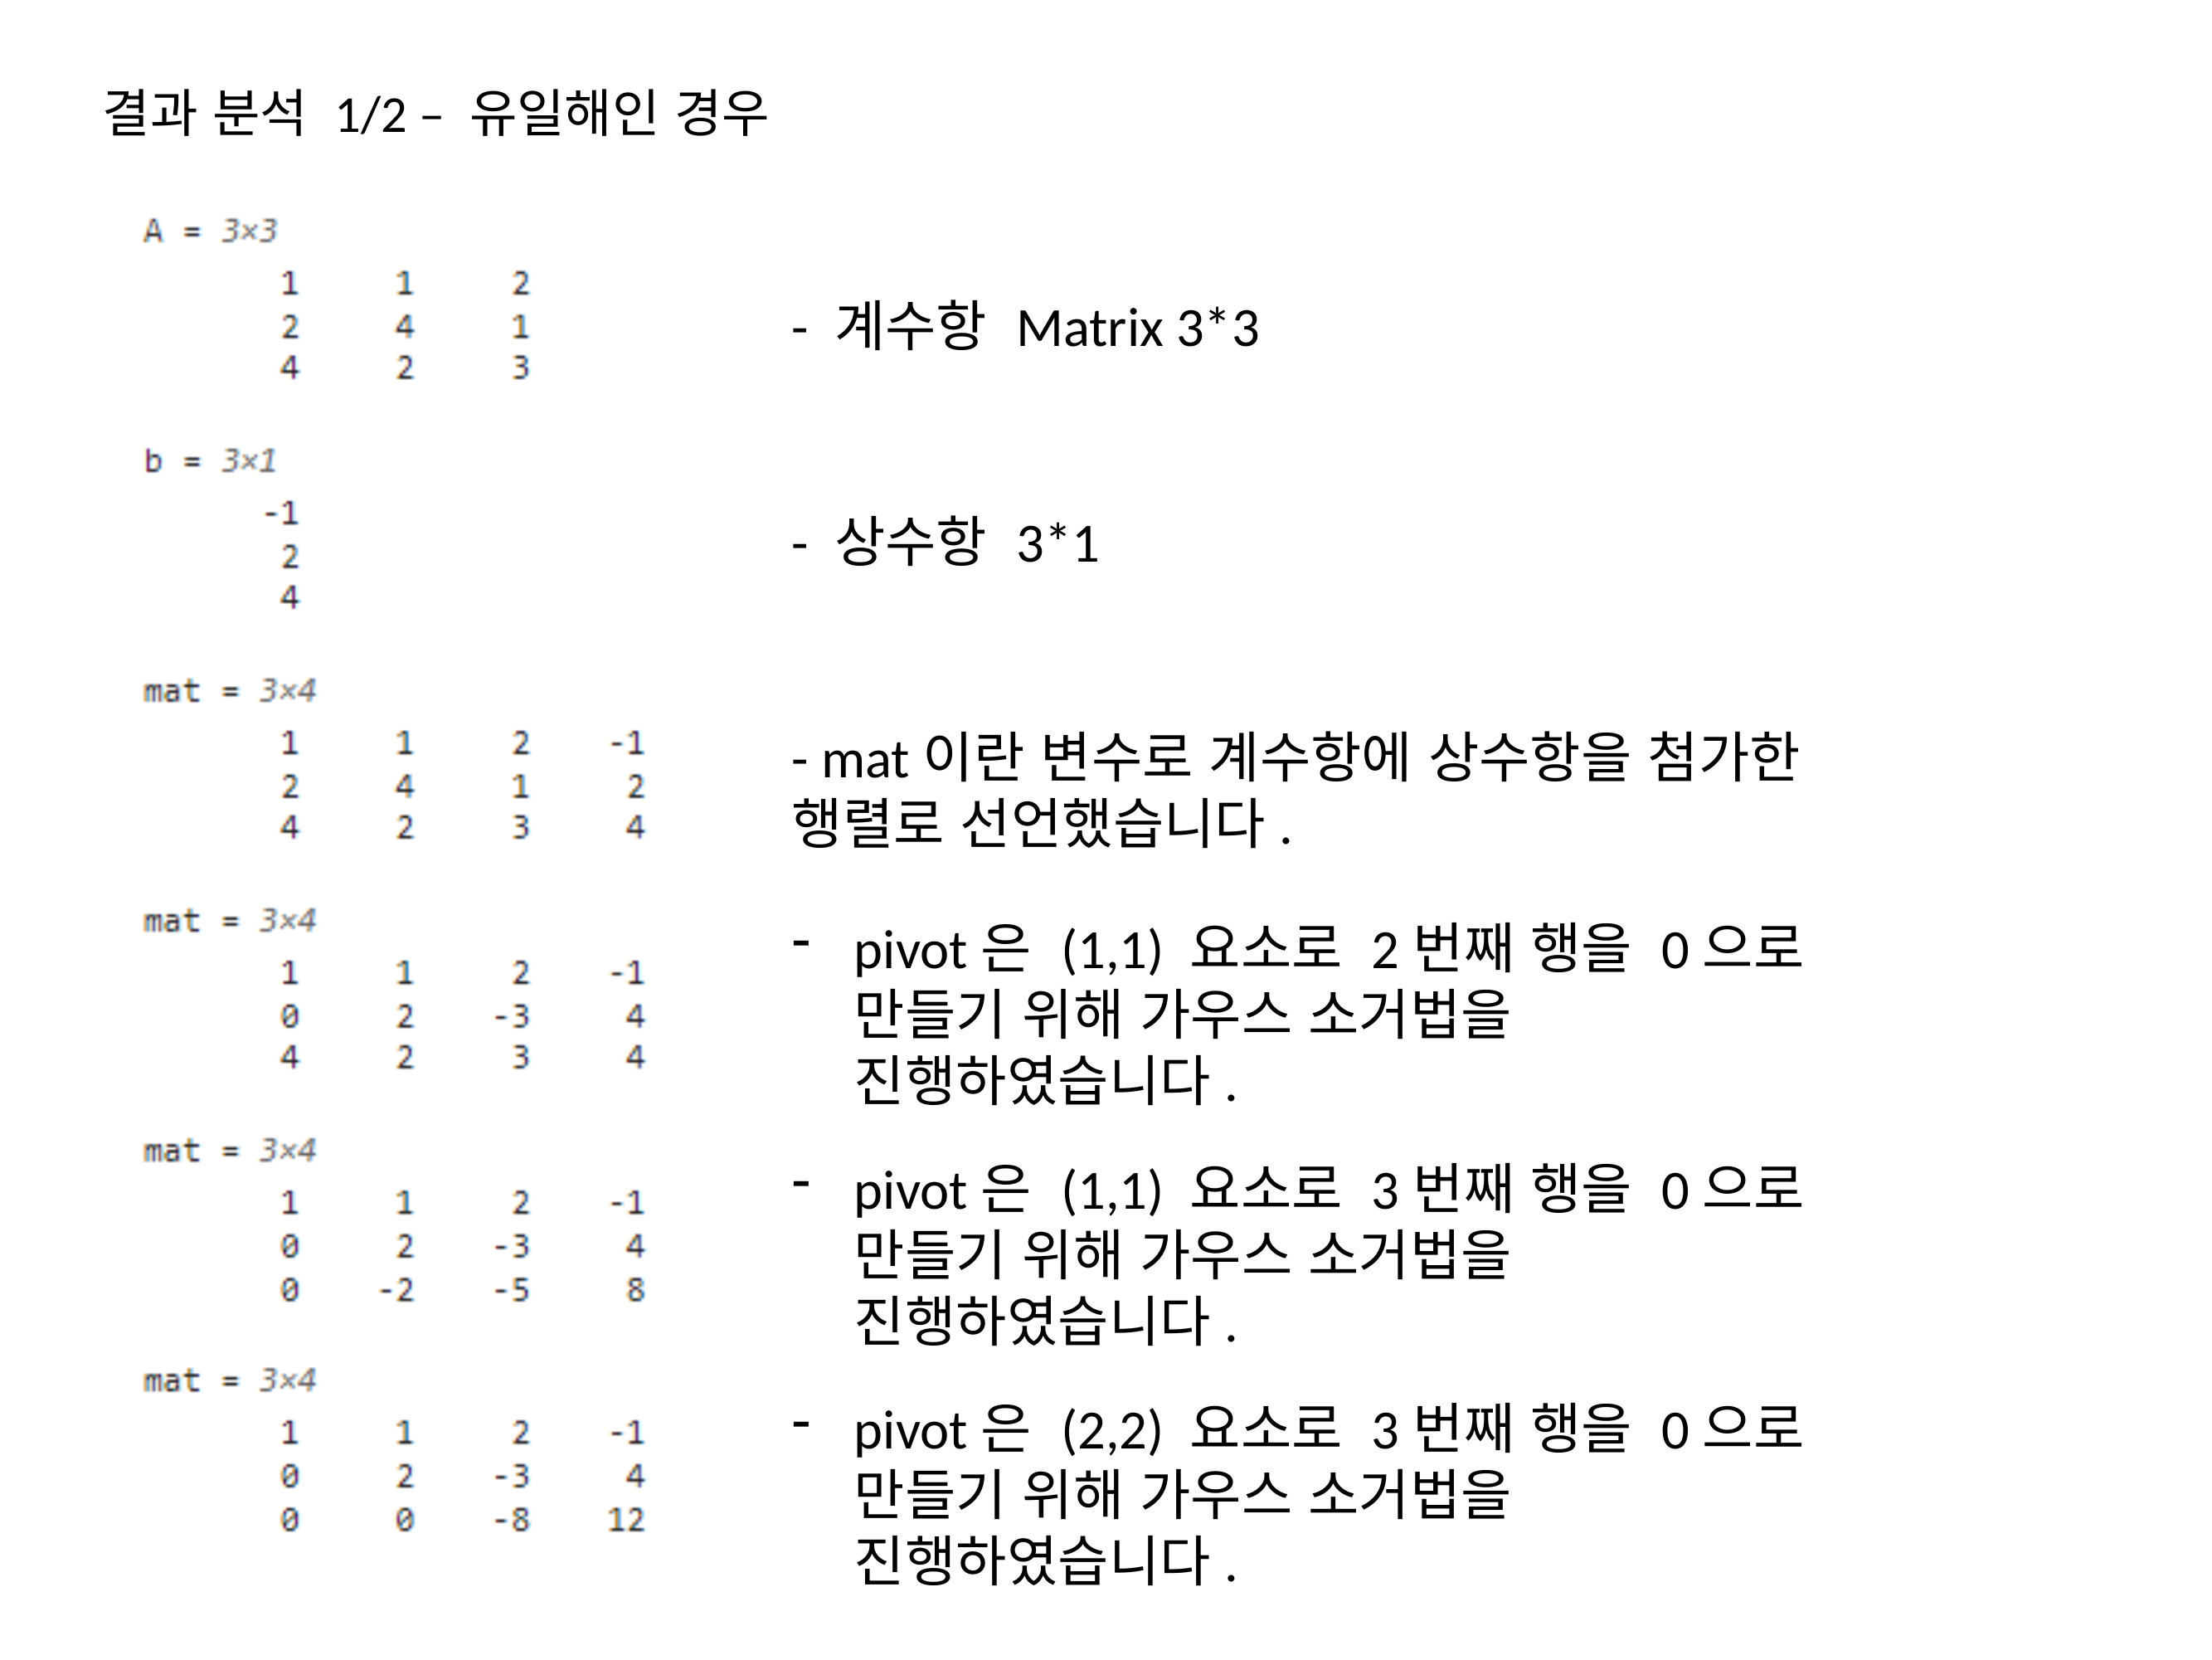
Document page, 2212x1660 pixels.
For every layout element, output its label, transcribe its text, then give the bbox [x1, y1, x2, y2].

text_box pivot은 (1,1) 요소로 3번째 행을 0으로 만들기 위해 가우스 소거법을 진행하였습니다. [779, 1147, 1839, 1359]
text_box - 상수항 3*1 [779, 500, 1432, 580]
text_box - 계수항 Matrix 3*3 [779, 285, 1432, 364]
picture [107, 208, 686, 1585]
text_box pivot은 (2,2) 요소로 3번째 행을 0으로 만들기 위해 가우스 소거법을 진행하였습니다. [779, 1387, 1839, 1599]
text_box - mat이란 변수로 계수항에 상수항을 첨가한 행렬로 선언했습니다. [779, 716, 1839, 862]
text_box 결과 분석 1/2 – 유일해인 경우 [90, 75, 783, 149]
text_box pivot은 (1,1) 요소로 2번째 행을 0으로 만들기 위해 가우스 소거법을 진행하였습니다. [779, 907, 1839, 1119]
